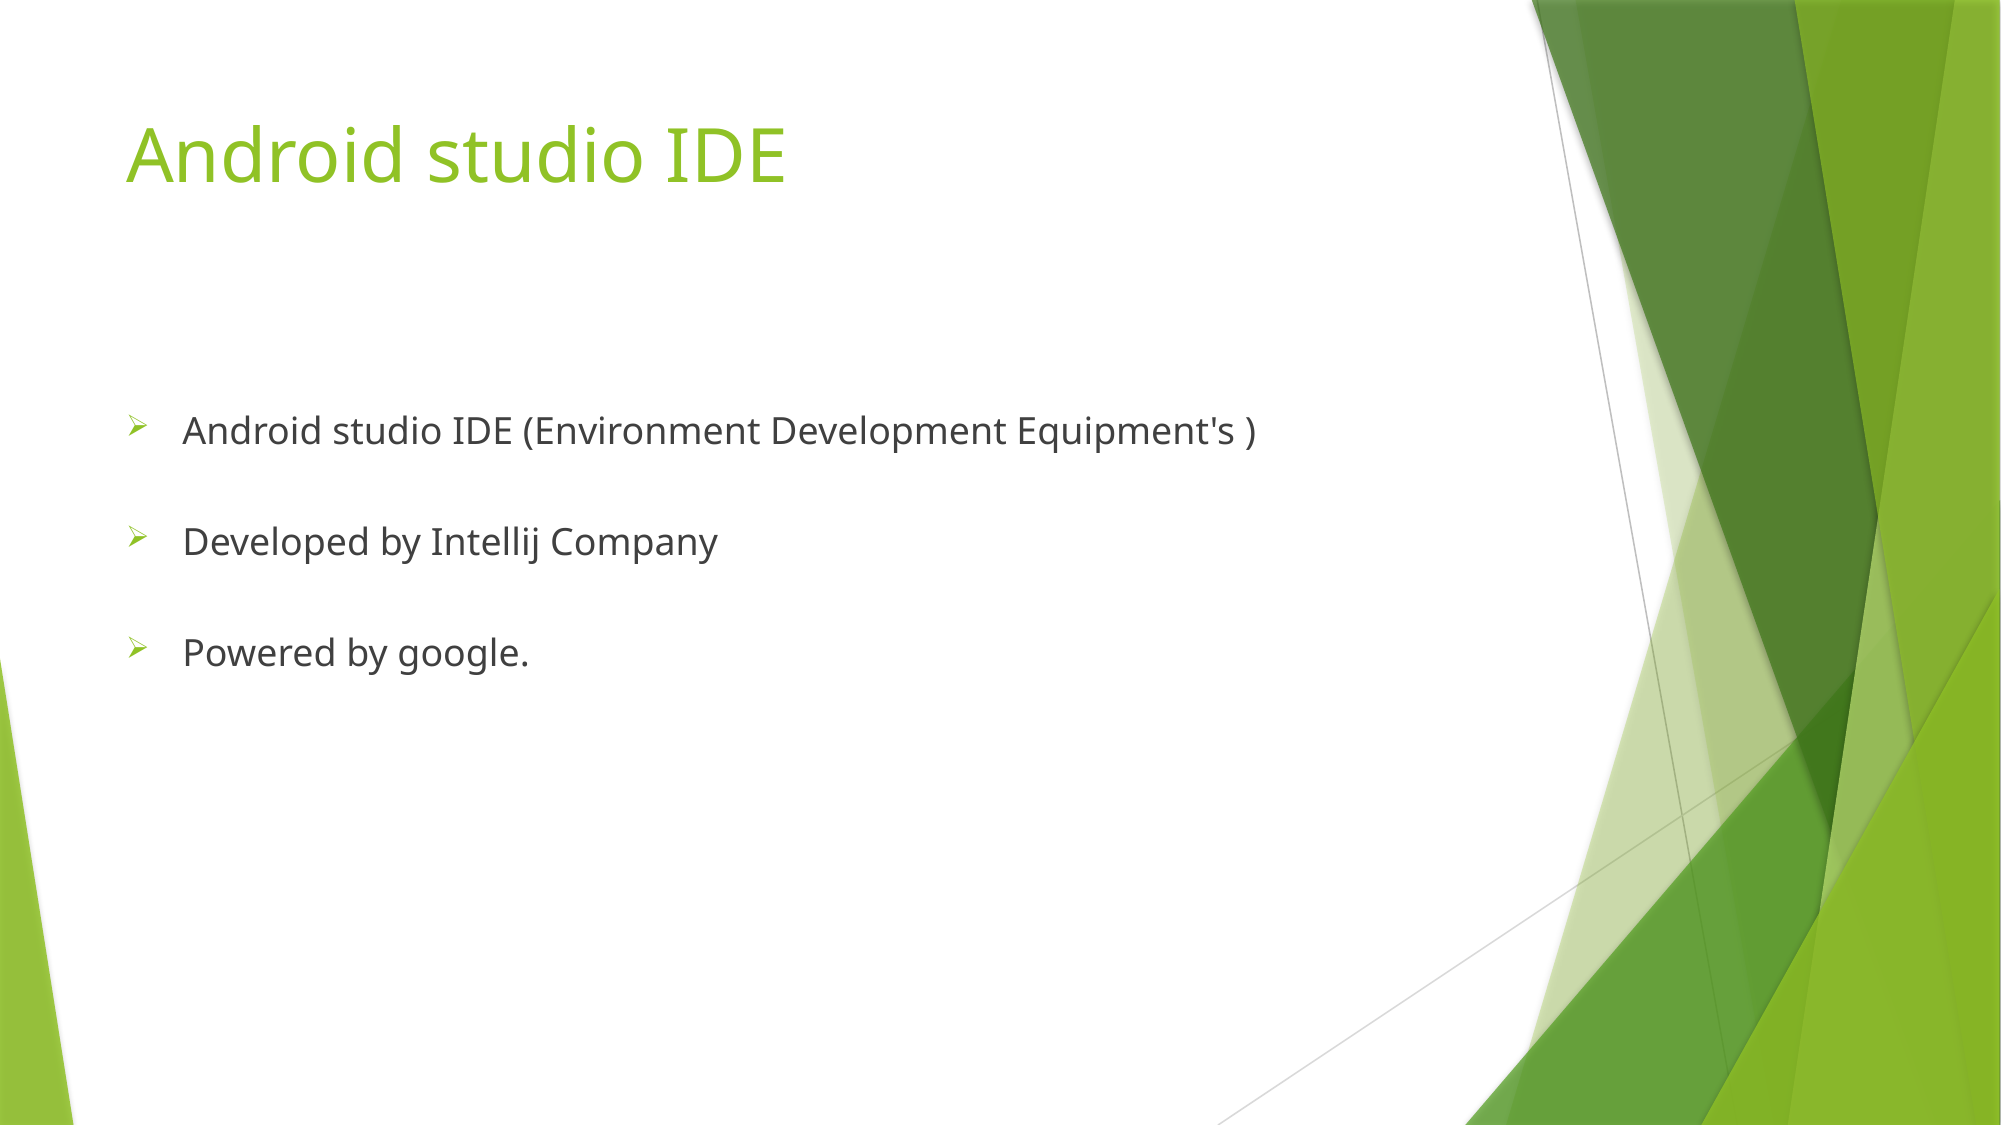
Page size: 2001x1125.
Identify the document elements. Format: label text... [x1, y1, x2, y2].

list Android studio IDE (Environment Development Equipment's ) Developed by Intellij Company Powered by google. [111, 354, 1522, 992]
title Android studio IDE [111, 99, 1522, 317]
